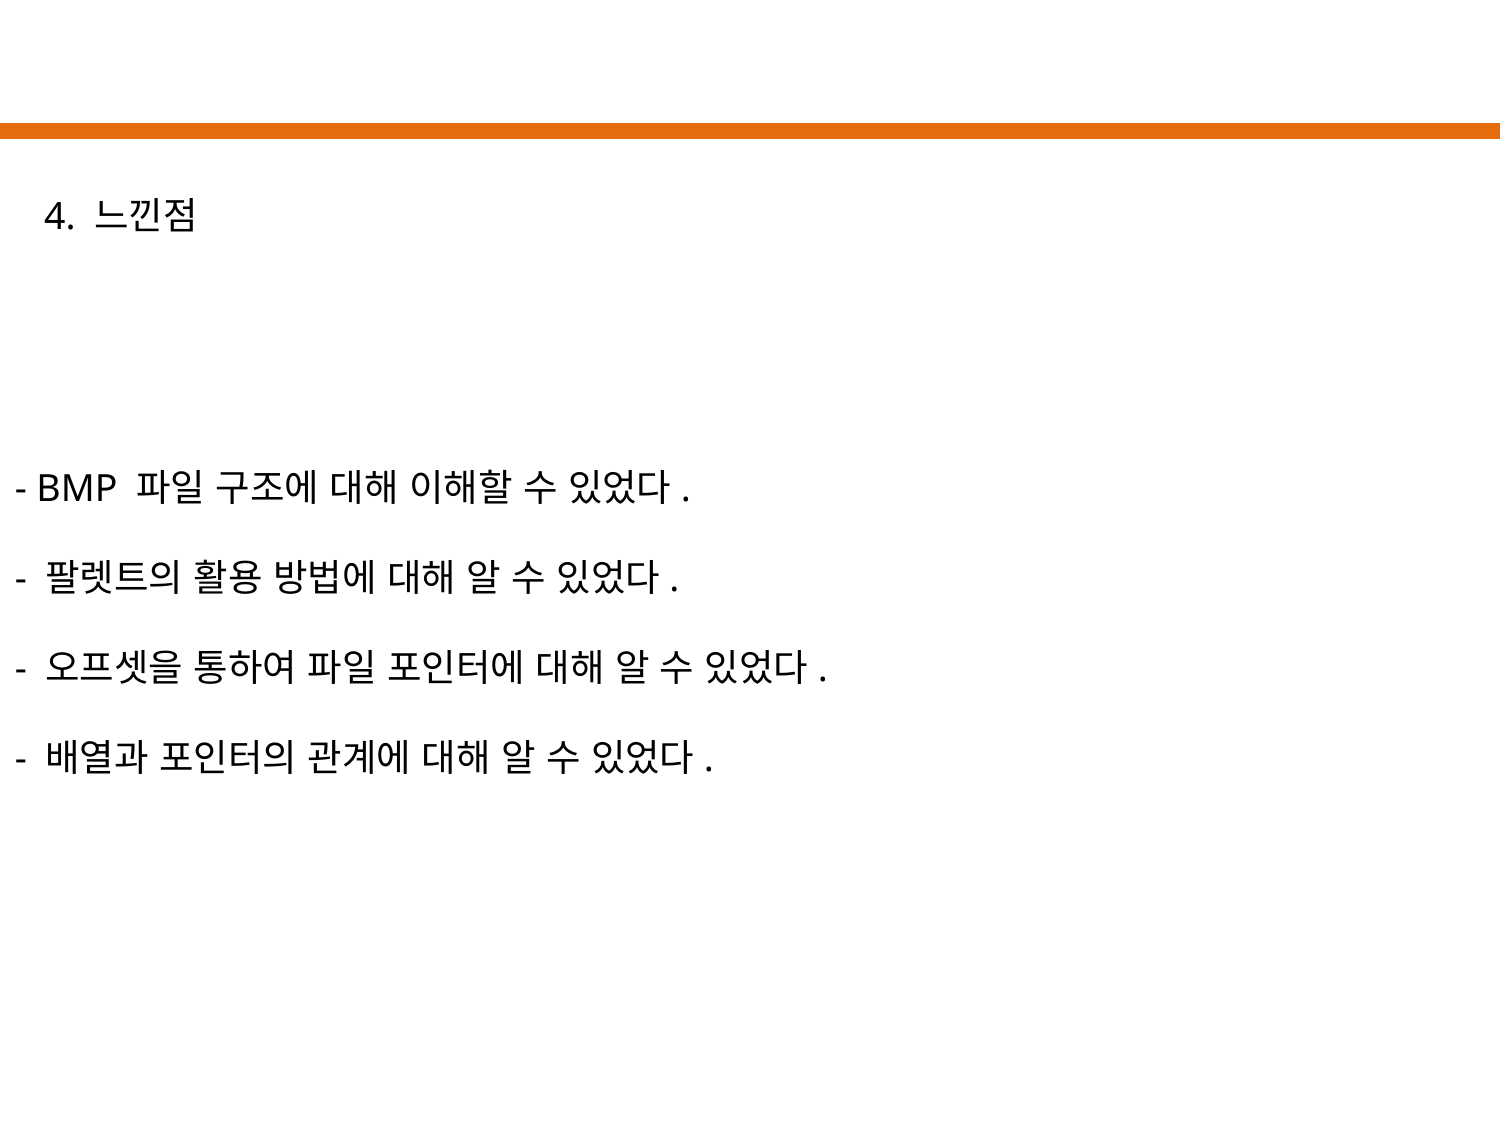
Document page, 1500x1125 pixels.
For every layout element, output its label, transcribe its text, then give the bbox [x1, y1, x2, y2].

text_box [0, 123, 1500, 139]
text_box 4. 느낀점 [29, 184, 609, 245]
text_box - BMP 파일 구조에 대해 이해할 수 있었다. - 팔렛트의 활용 방법에 대해 알 수 있었다. - 오프셋을 통하여 파일 포인터에 대해 알 수 있었다. - 배열과 포인터의 관계에 대해 알 수 있었다. [0, 456, 1500, 786]
